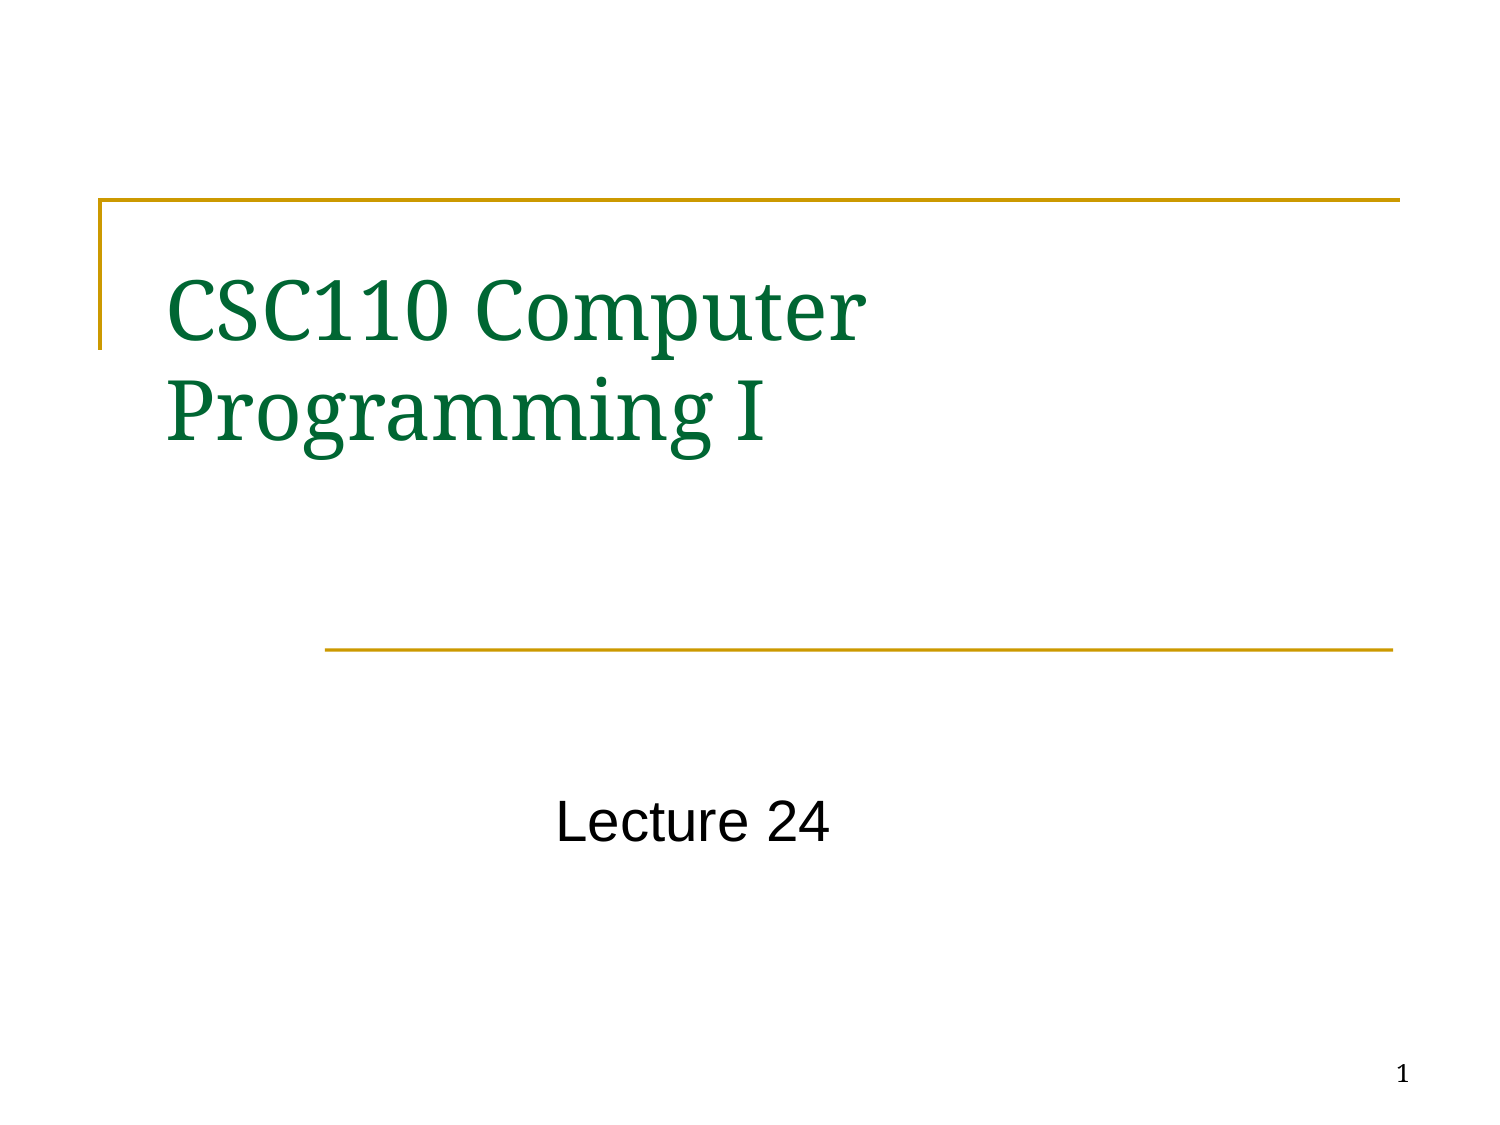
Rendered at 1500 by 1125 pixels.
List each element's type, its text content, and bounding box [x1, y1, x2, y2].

subtitle Lecture 24 [539, 693, 1160, 883]
title CSC110 Computer Programming I [149, 249, 1401, 538]
slide_number 1 [1074, 1023, 1426, 1100]
